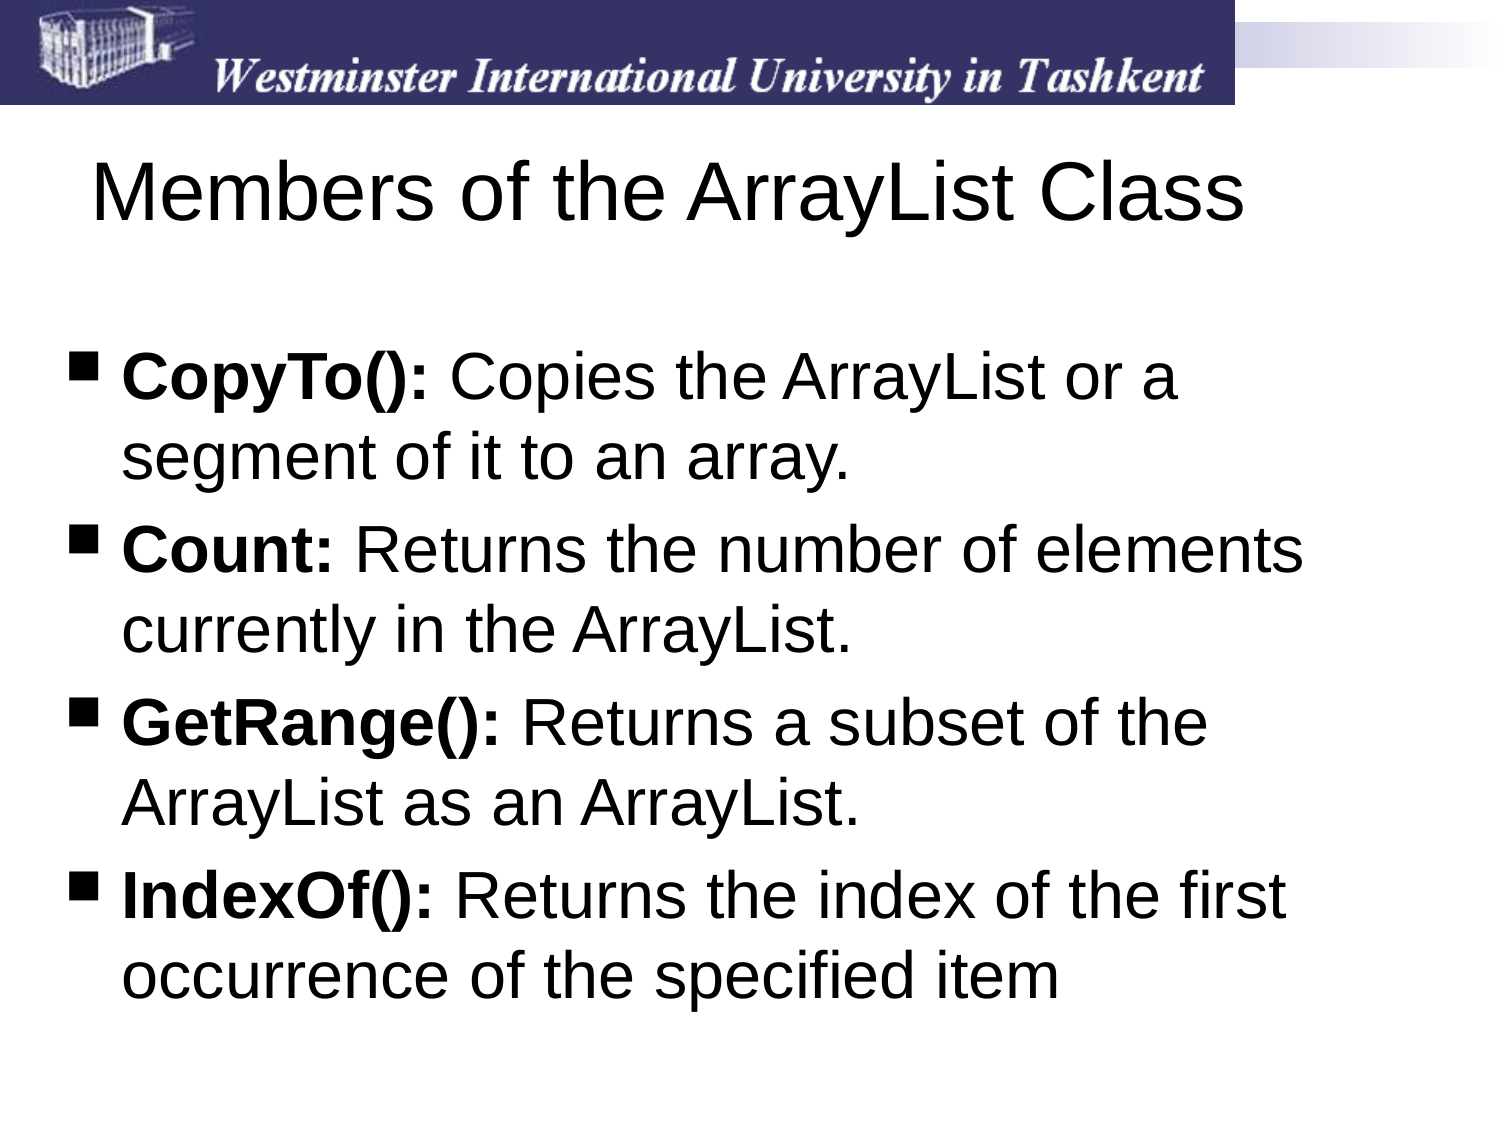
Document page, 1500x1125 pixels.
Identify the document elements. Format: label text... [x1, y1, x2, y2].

picture [0, 0, 1235, 105]
list CopyTo(): Copies the ArrayList or a segment of it to an array. Count: Returns the number of elements currently in the ArrayList. GetRange(): Returns a subset of the ArrayList as an ArrayList. IndexOf(): Returns the index of the first occurrence of the specified item [50, 324, 1463, 988]
title Members of the ArrayList Class [75, 75, 1425, 300]
